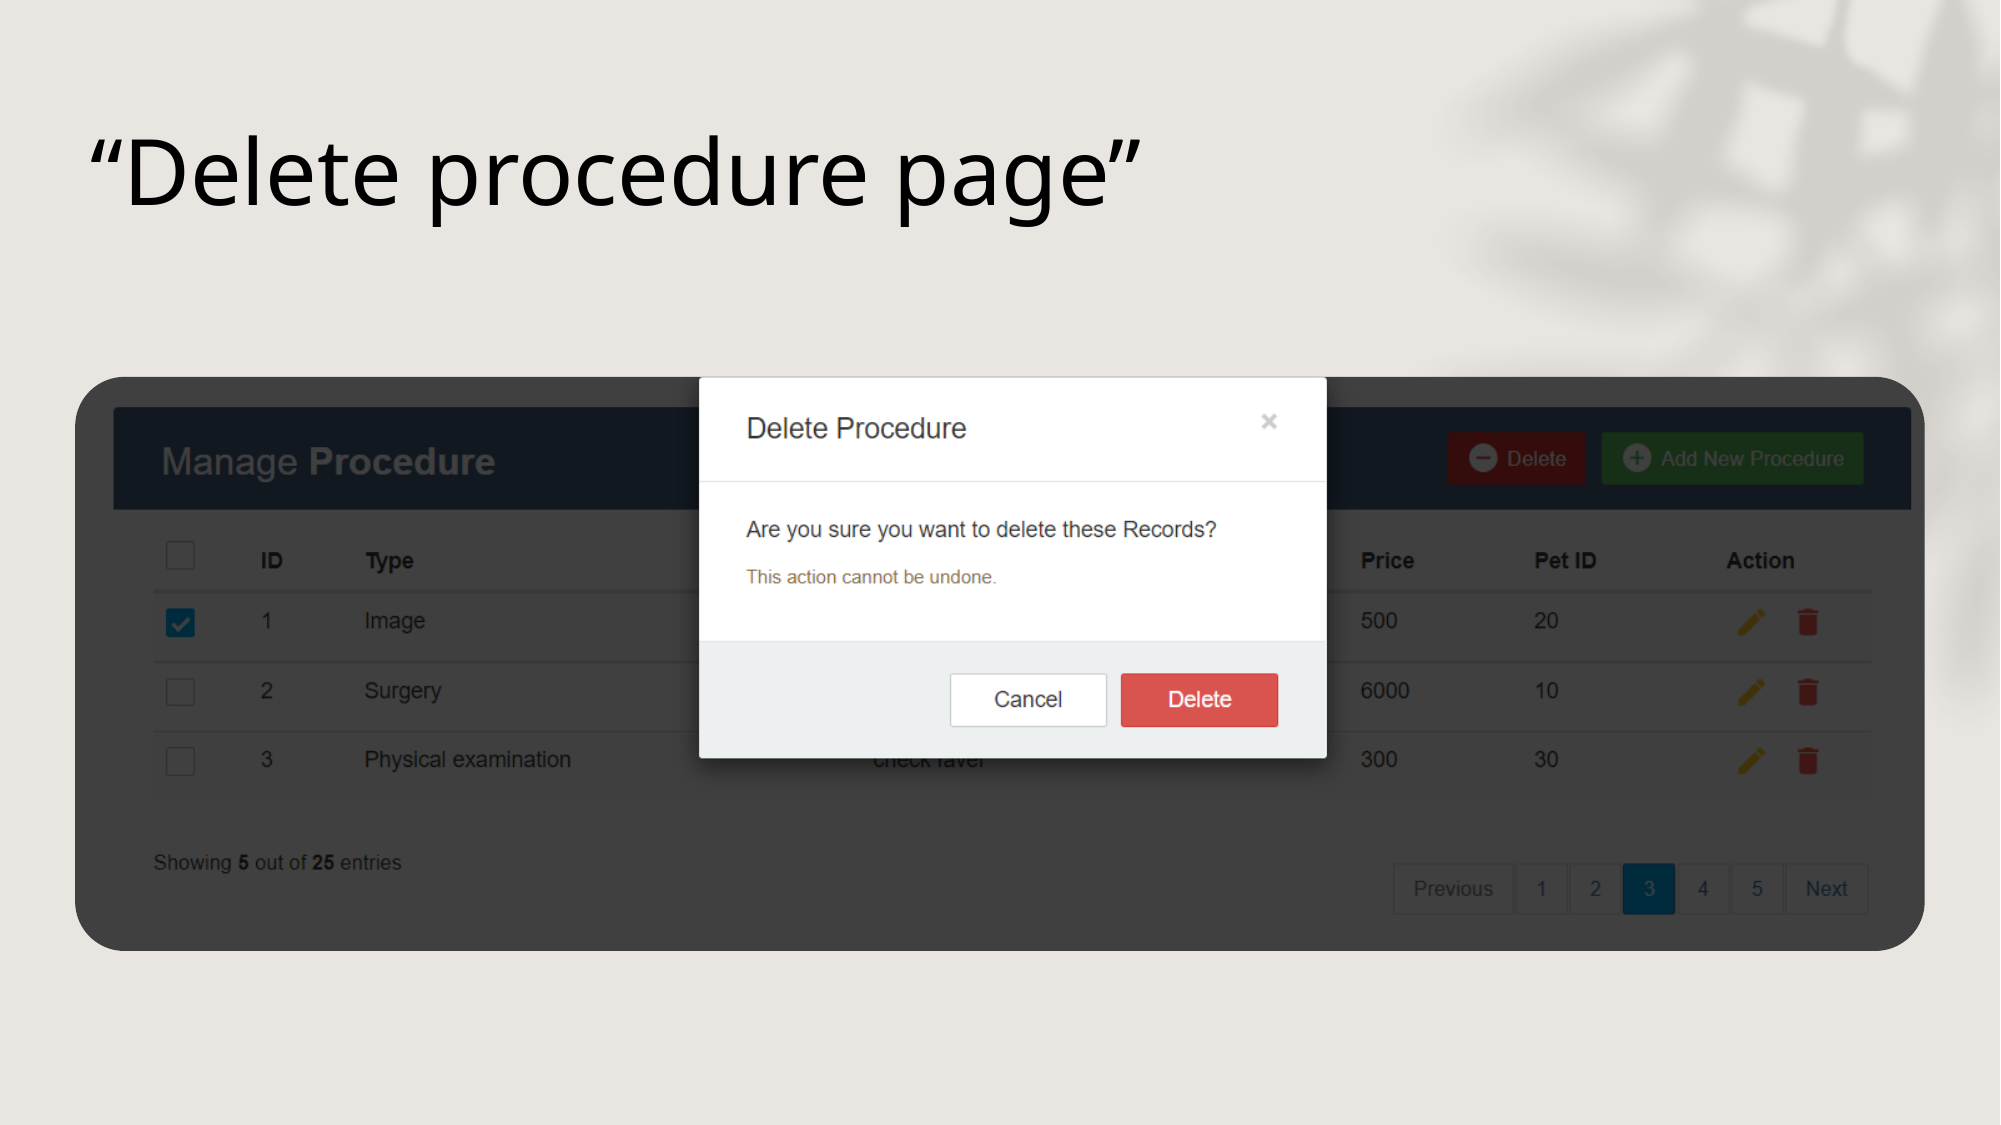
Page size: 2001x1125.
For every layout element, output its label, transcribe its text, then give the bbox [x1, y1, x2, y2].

title “Delete procedure page” [75, 60, 1863, 278]
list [75, 376, 1925, 951]
